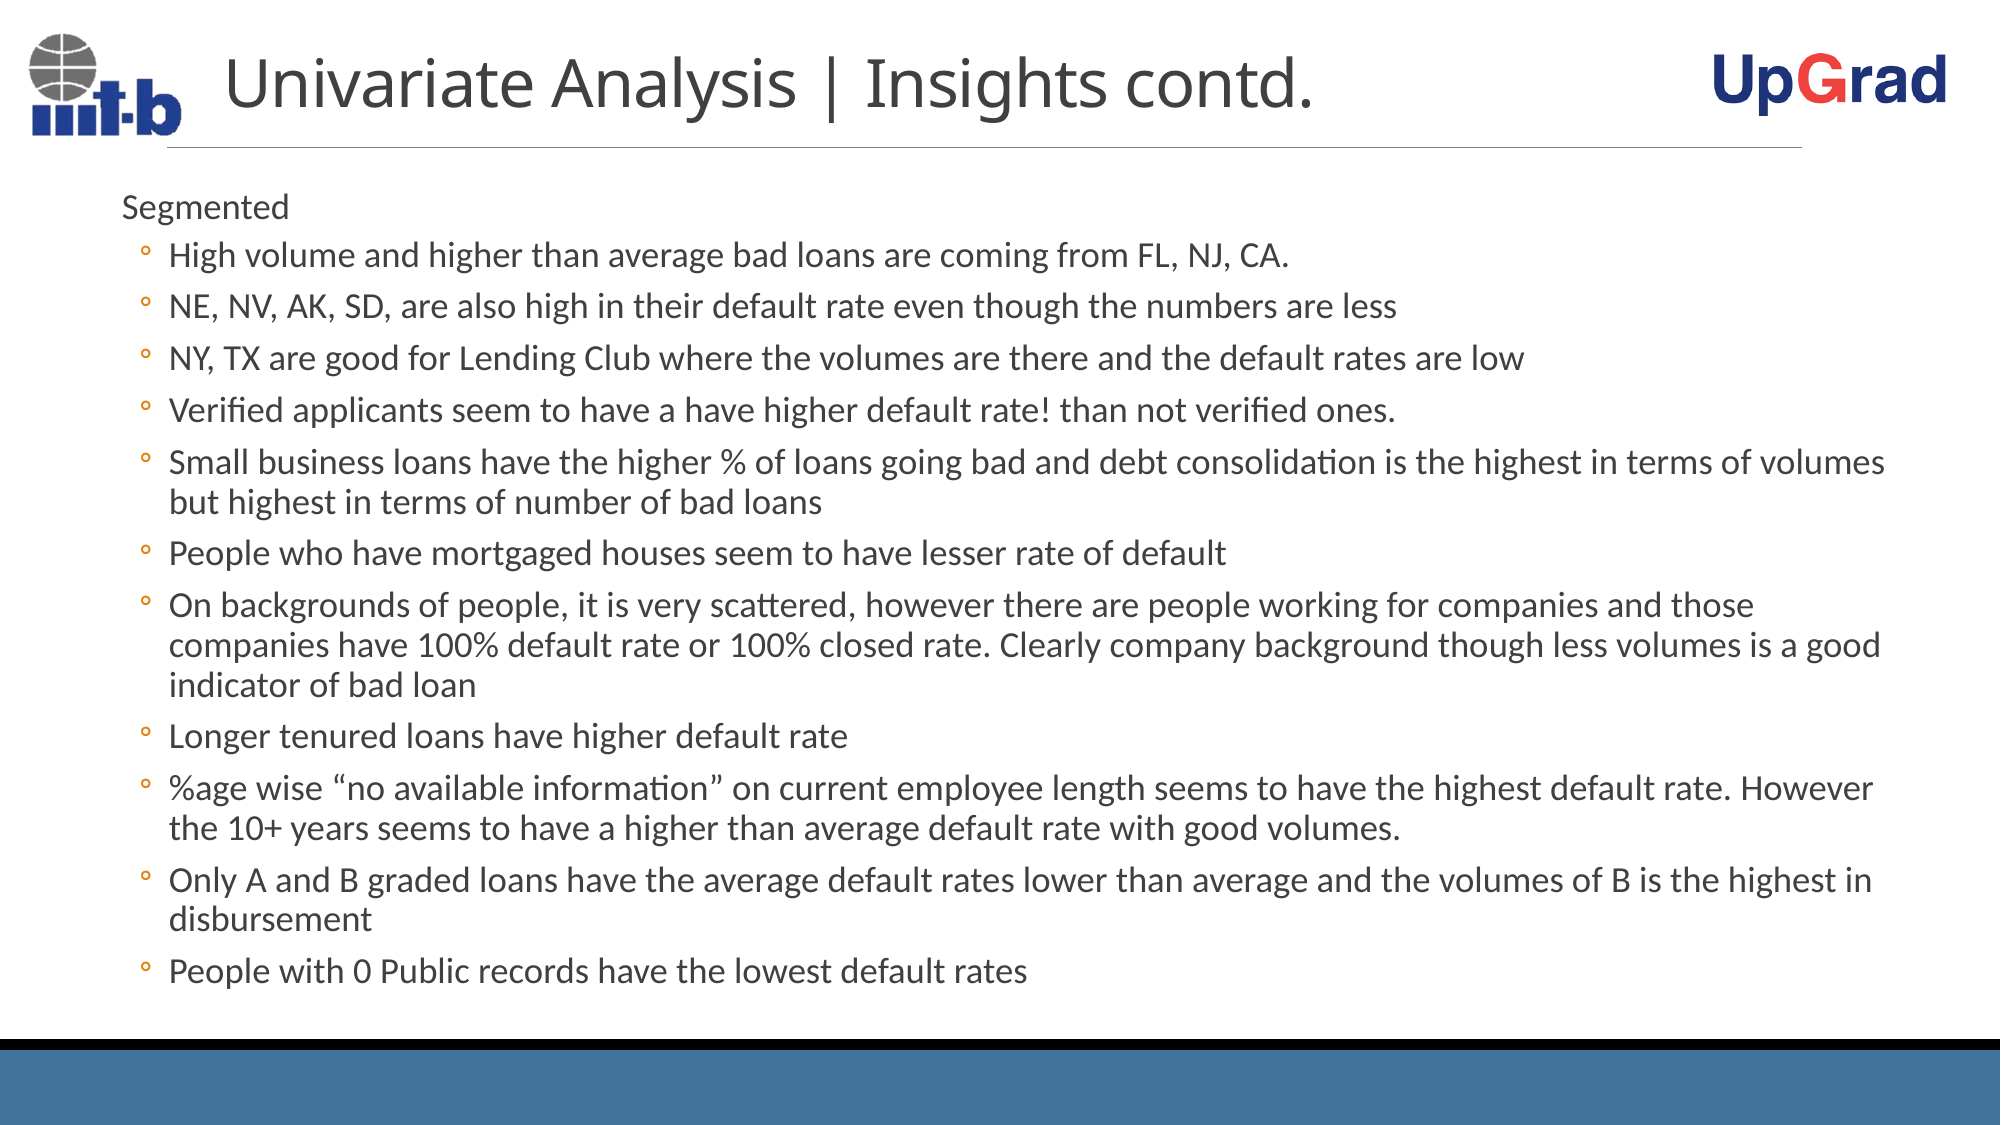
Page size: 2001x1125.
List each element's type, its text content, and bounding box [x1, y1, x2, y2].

list Segmented High volume and higher than average bad loans are coming from FL, NJ, CA. NE, NV, AK, SD, are also high in their default rate even though the numbers are less NY, TX are good for Lending Club where the volumes are there and the default rates are low Verified applicants seem to have a have higher default rate! than not verified ones. Small business loans have the higher % of loans going bad and debt consolidation is the highest in terms of volumes but highest in terms of number of bad loans People who have mortgaged houses seem to have lesser rate of default On backgrounds of people, it is very scattered, however there are people working for companies and those companies have 100% default rate or 100% closed rate. Clearly company background though less volumes is a good indicator of bad loan Longer tenured loans have higher default rate %age wise “no available information” on current employee length seems to have the highest default rate. However the 10+ years seems to have a higher than average default rate with good volumes. Only A and B graded loans have the average default rates lower than average and the volumes of B is the highest in disbursement People with 0 Public records have the lowest default rates [107, 180, 1919, 1005]
picture [0, 29, 208, 163]
picture [1714, 53, 1952, 116]
title Univariate Analysis | Insights contd. [208, 47, 1702, 129]
